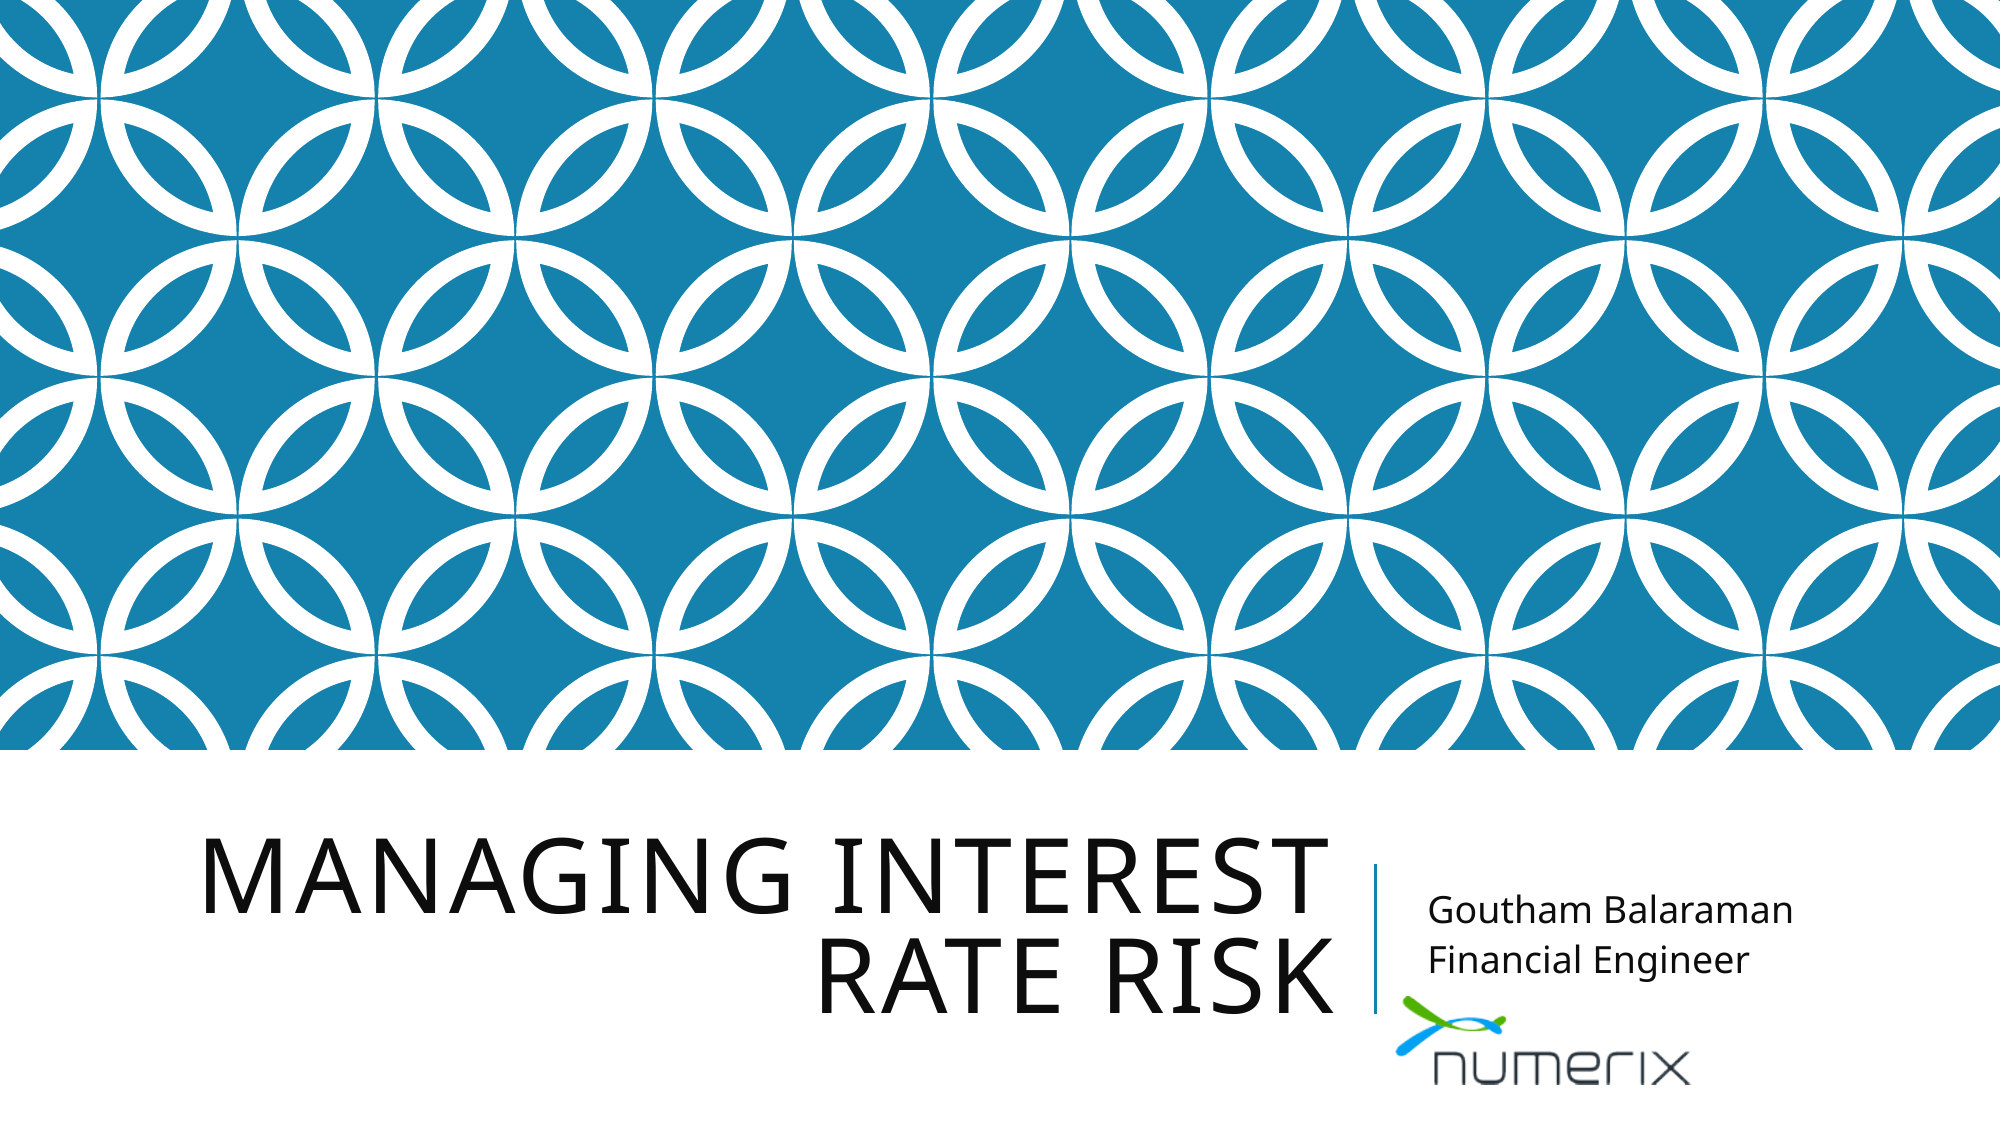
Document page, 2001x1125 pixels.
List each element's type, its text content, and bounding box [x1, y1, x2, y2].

subtitle Goutham Balaraman Financial Engineer [1412, 813, 1938, 1054]
title Managing Interest Rate Risk [75, 813, 1350, 1054]
picture [1395, 996, 1692, 1085]
